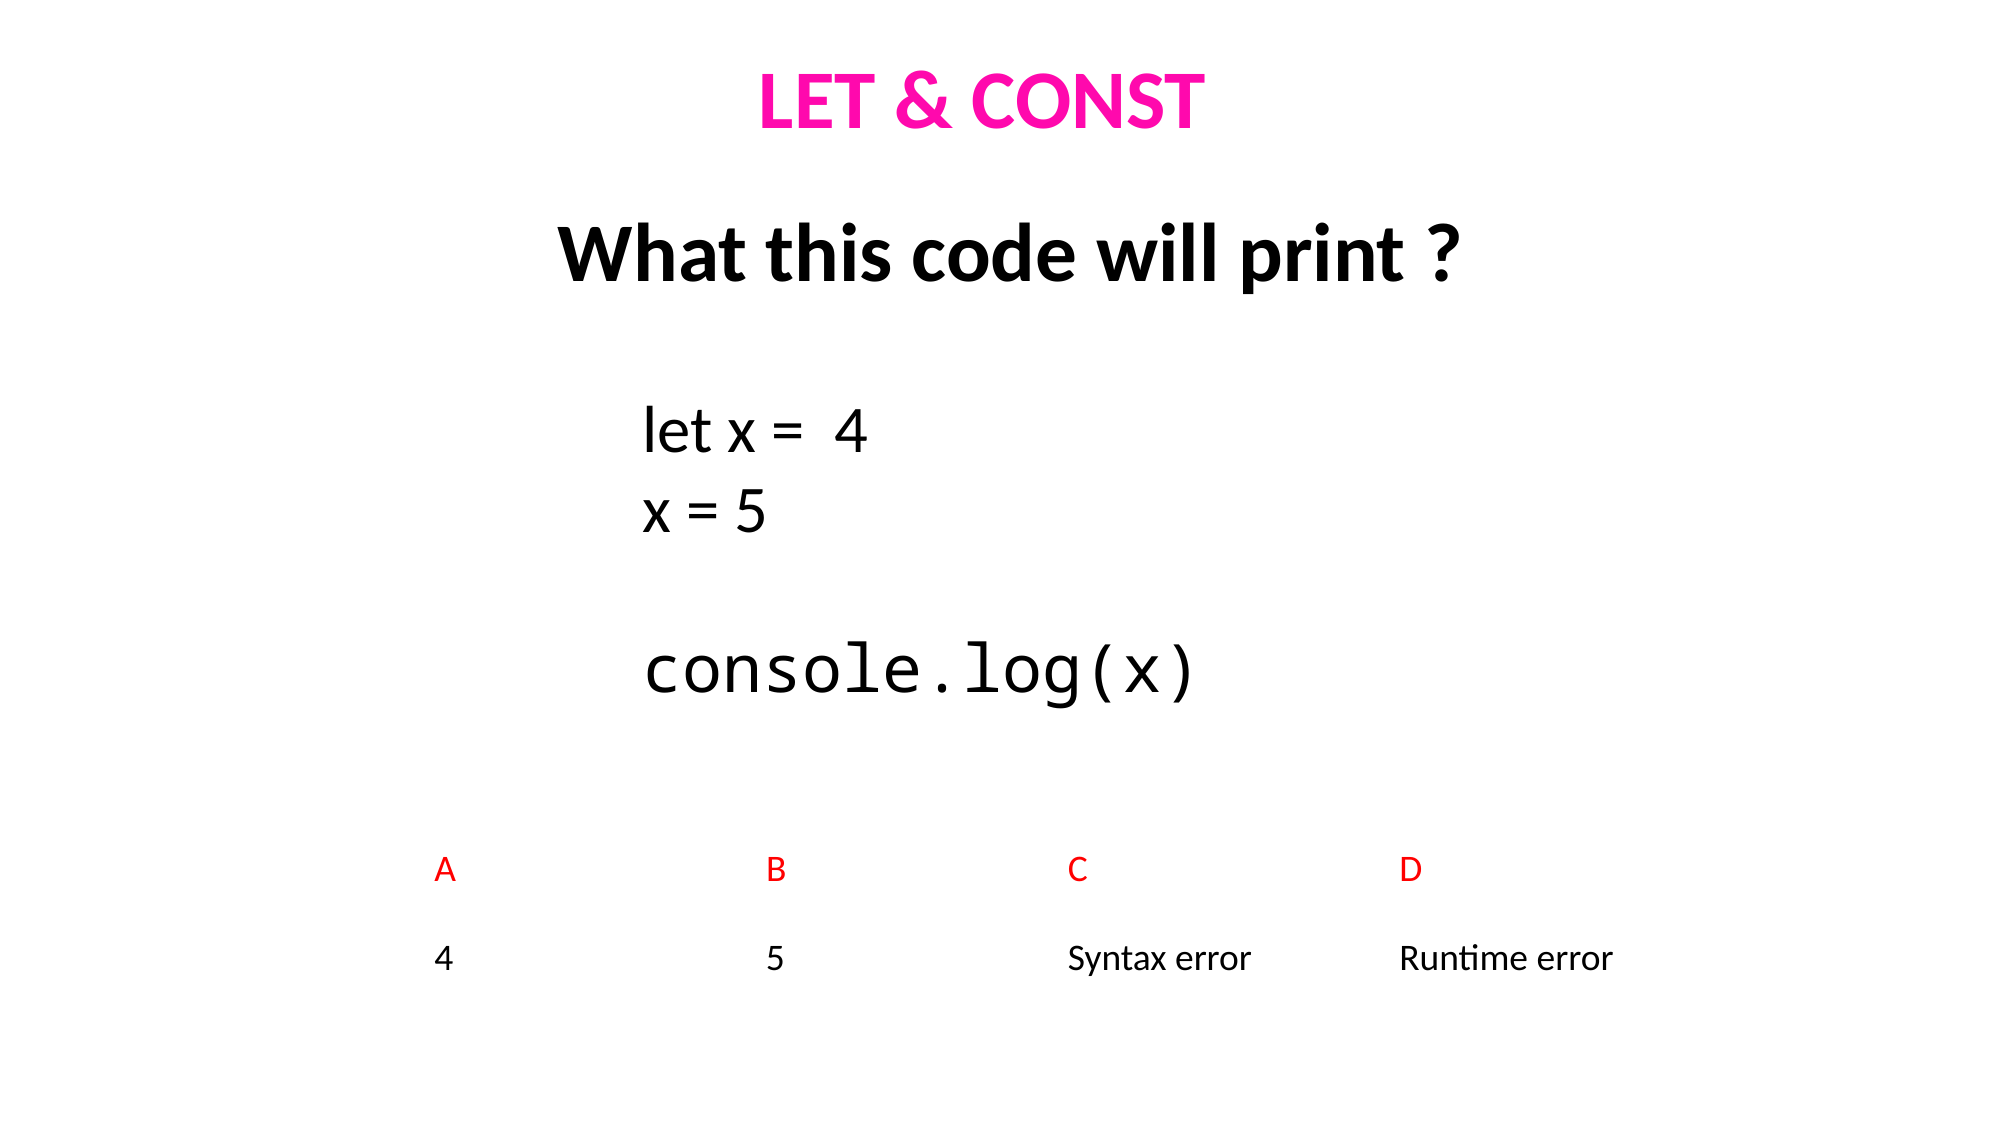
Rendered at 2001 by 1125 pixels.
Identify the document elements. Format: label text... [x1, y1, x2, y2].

text_box A [419, 836, 472, 897]
text_box Runtime error [1384, 925, 1632, 986]
text_box 5 [750, 925, 801, 986]
text_box D [1384, 836, 1438, 897]
text_box B [750, 836, 804, 897]
text_box What this code will print ? [537, 190, 1484, 306]
text_box LET & CONST [741, 37, 1224, 153]
text_box 4 [419, 925, 469, 986]
text_box C [1052, 836, 1105, 897]
text_box let x = 4 x = 5 console.log(x) [627, 378, 1508, 714]
text_box Syntax error [1052, 925, 1270, 986]
